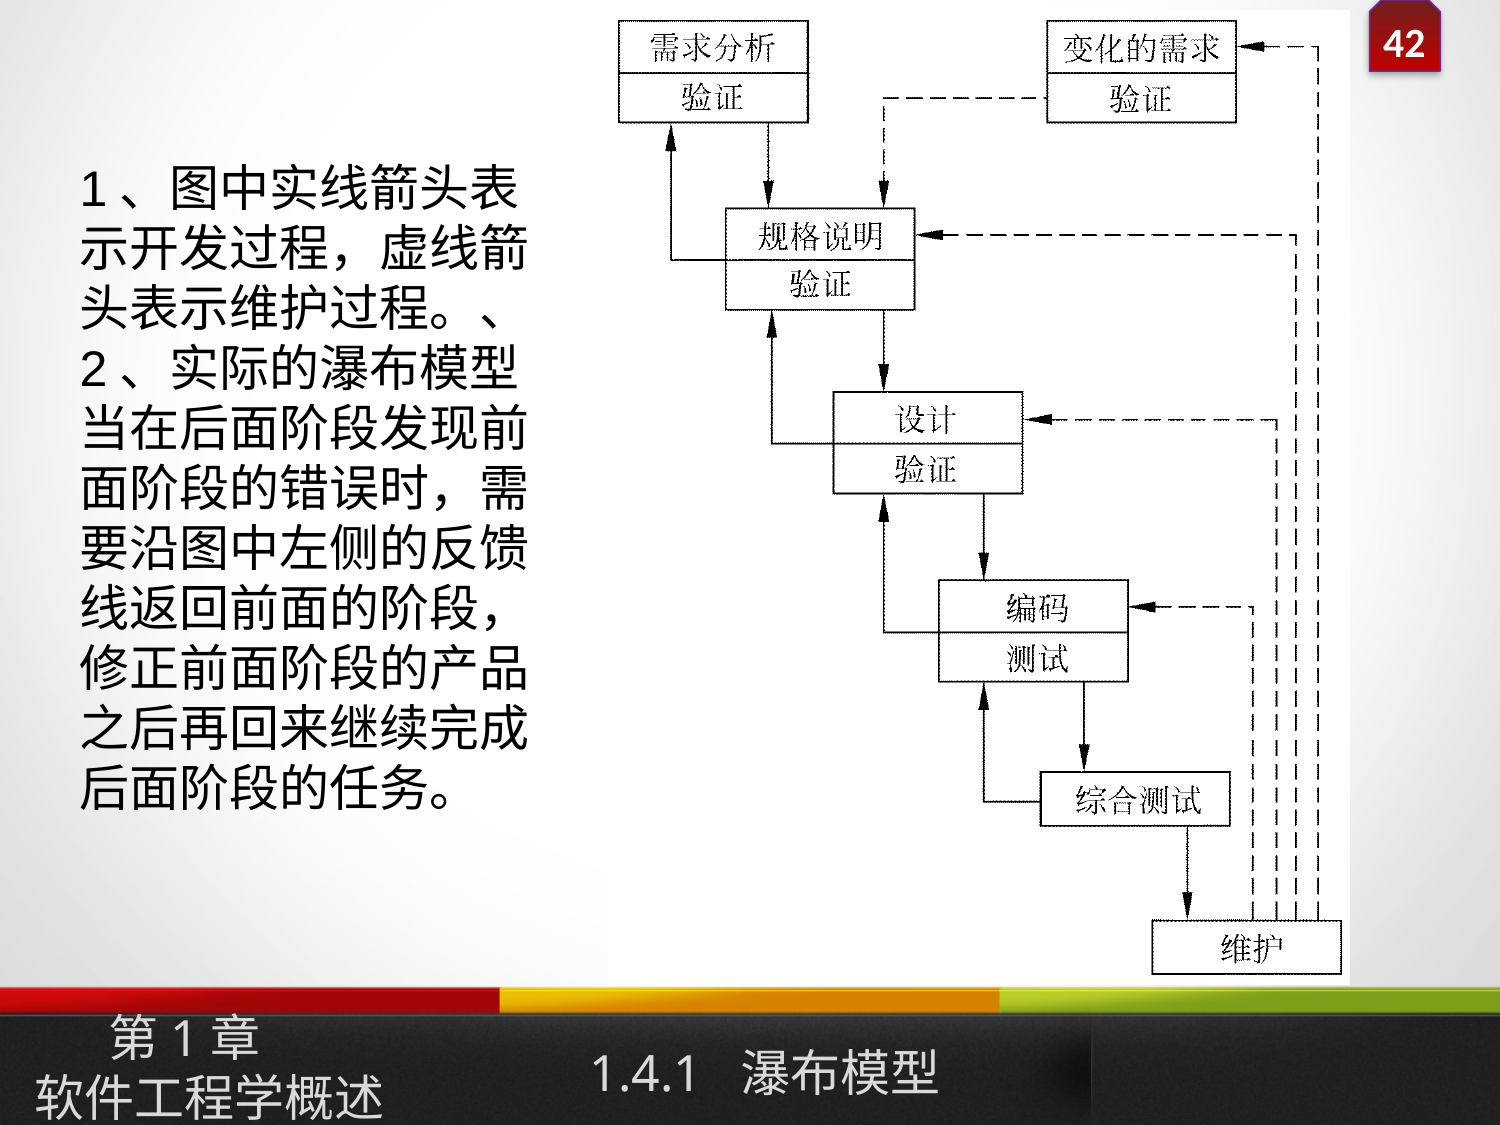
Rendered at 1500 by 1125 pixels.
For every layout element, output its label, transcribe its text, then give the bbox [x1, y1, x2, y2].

text_box 1.4.1 瀑布模型 [458, 1032, 1073, 1111]
text_box 1、图中实线箭头表示开发过程，虚线箭头表示维护过程。、 2、实际的瀑布模型当在后面阶段发现前面阶段的错误时，需要沿图中左侧的反馈线返回前面的阶段，修正前面阶段的产品之后再回来继续完成后面阶段的任务。 [64, 148, 564, 824]
picture [0, 0, 1500, 1125]
